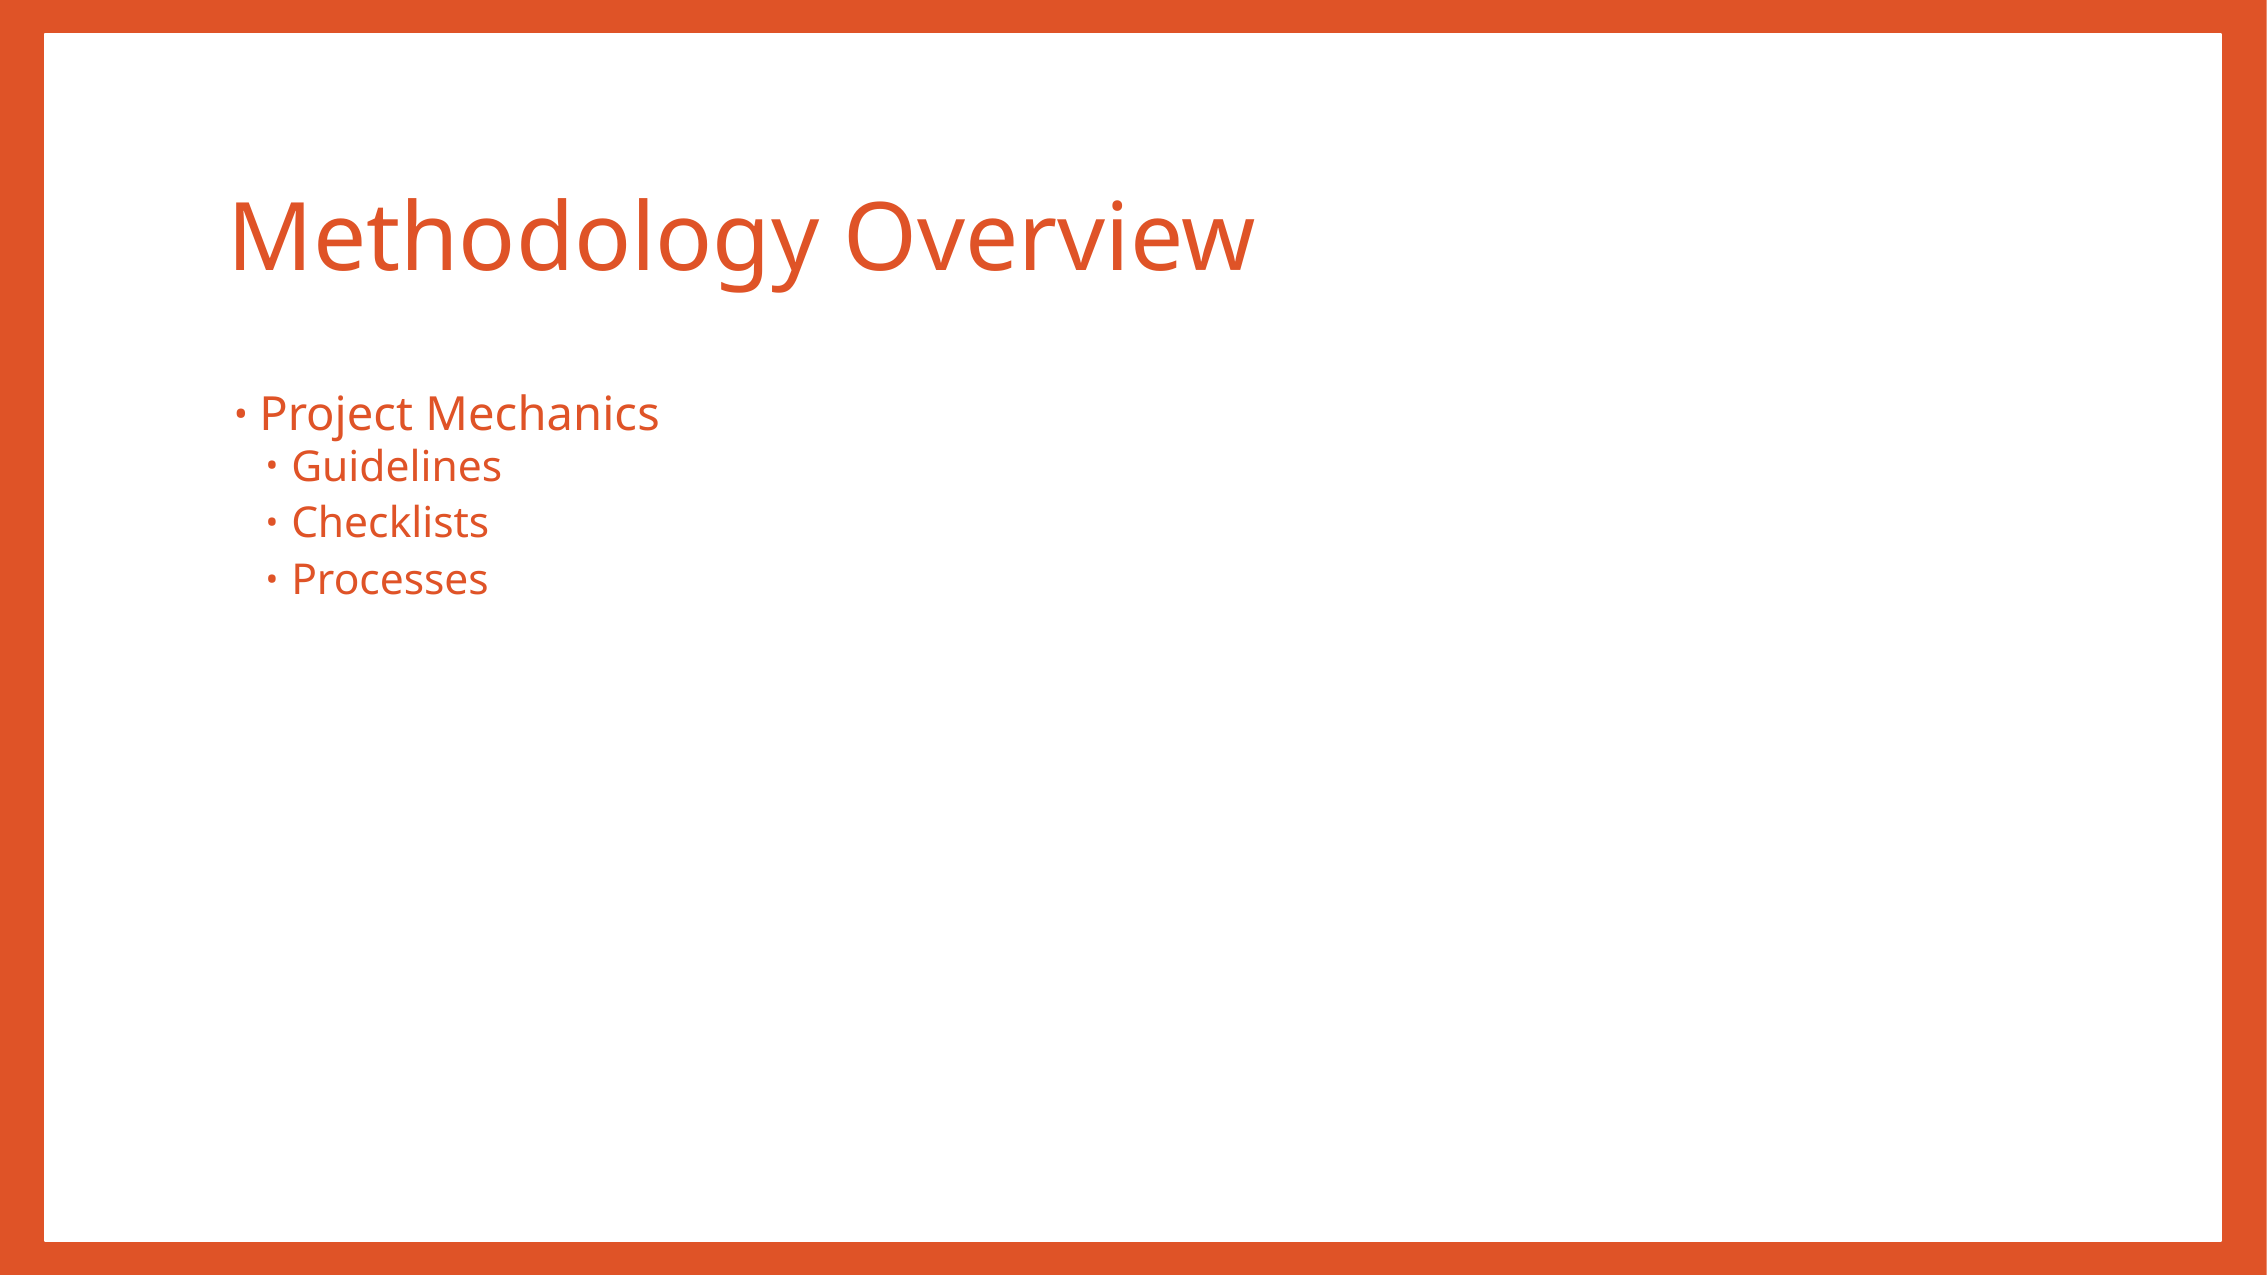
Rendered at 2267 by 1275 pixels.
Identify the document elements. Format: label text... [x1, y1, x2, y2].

title Methodology Overview [212, 113, 2049, 366]
list Project Mechanics Guidelines Checklists Processes [212, 382, 2048, 1134]
